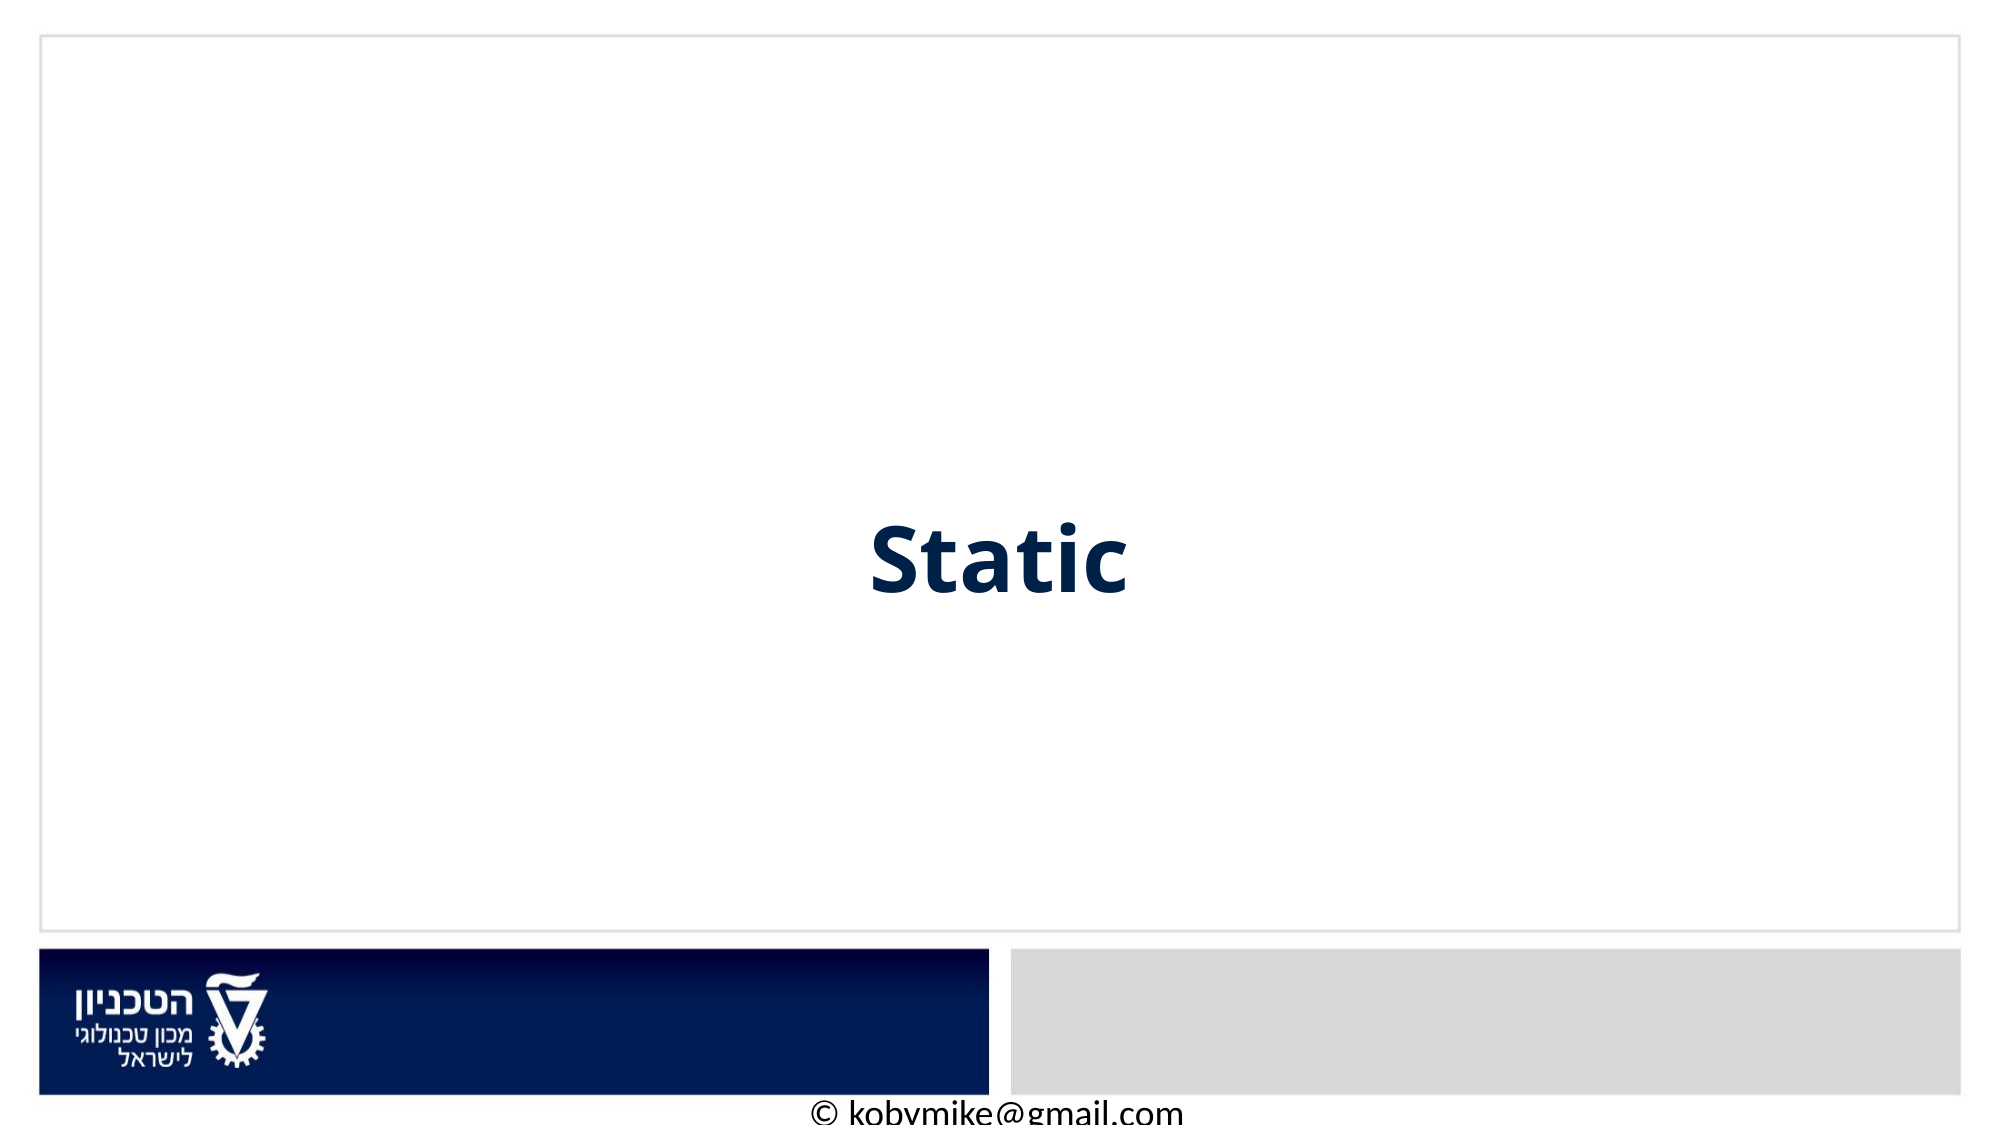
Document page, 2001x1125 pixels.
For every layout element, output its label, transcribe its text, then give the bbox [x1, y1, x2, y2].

picture [979, 1110, 988, 1115]
picture [1171, 1110, 1178, 1125]
picture [965, 1117, 971, 1125]
picture [1139, 1110, 1149, 1124]
picture [1006, 1111, 1013, 1121]
picture [854, 1117, 860, 1125]
picture [1160, 1110, 1167, 1125]
picture [0, 0, 2000, 1125]
picture [1050, 1110, 1057, 1125]
list Static [81, 449, 1956, 676]
picture [813, 1102, 835, 1125]
picture [890, 1110, 899, 1124]
picture [869, 1110, 879, 1124]
picture [1032, 1110, 1039, 1117]
picture [937, 1110, 944, 1125]
picture [1079, 1118, 1086, 1124]
picture [1061, 1110, 1068, 1125]
picture [926, 1110, 933, 1125]
